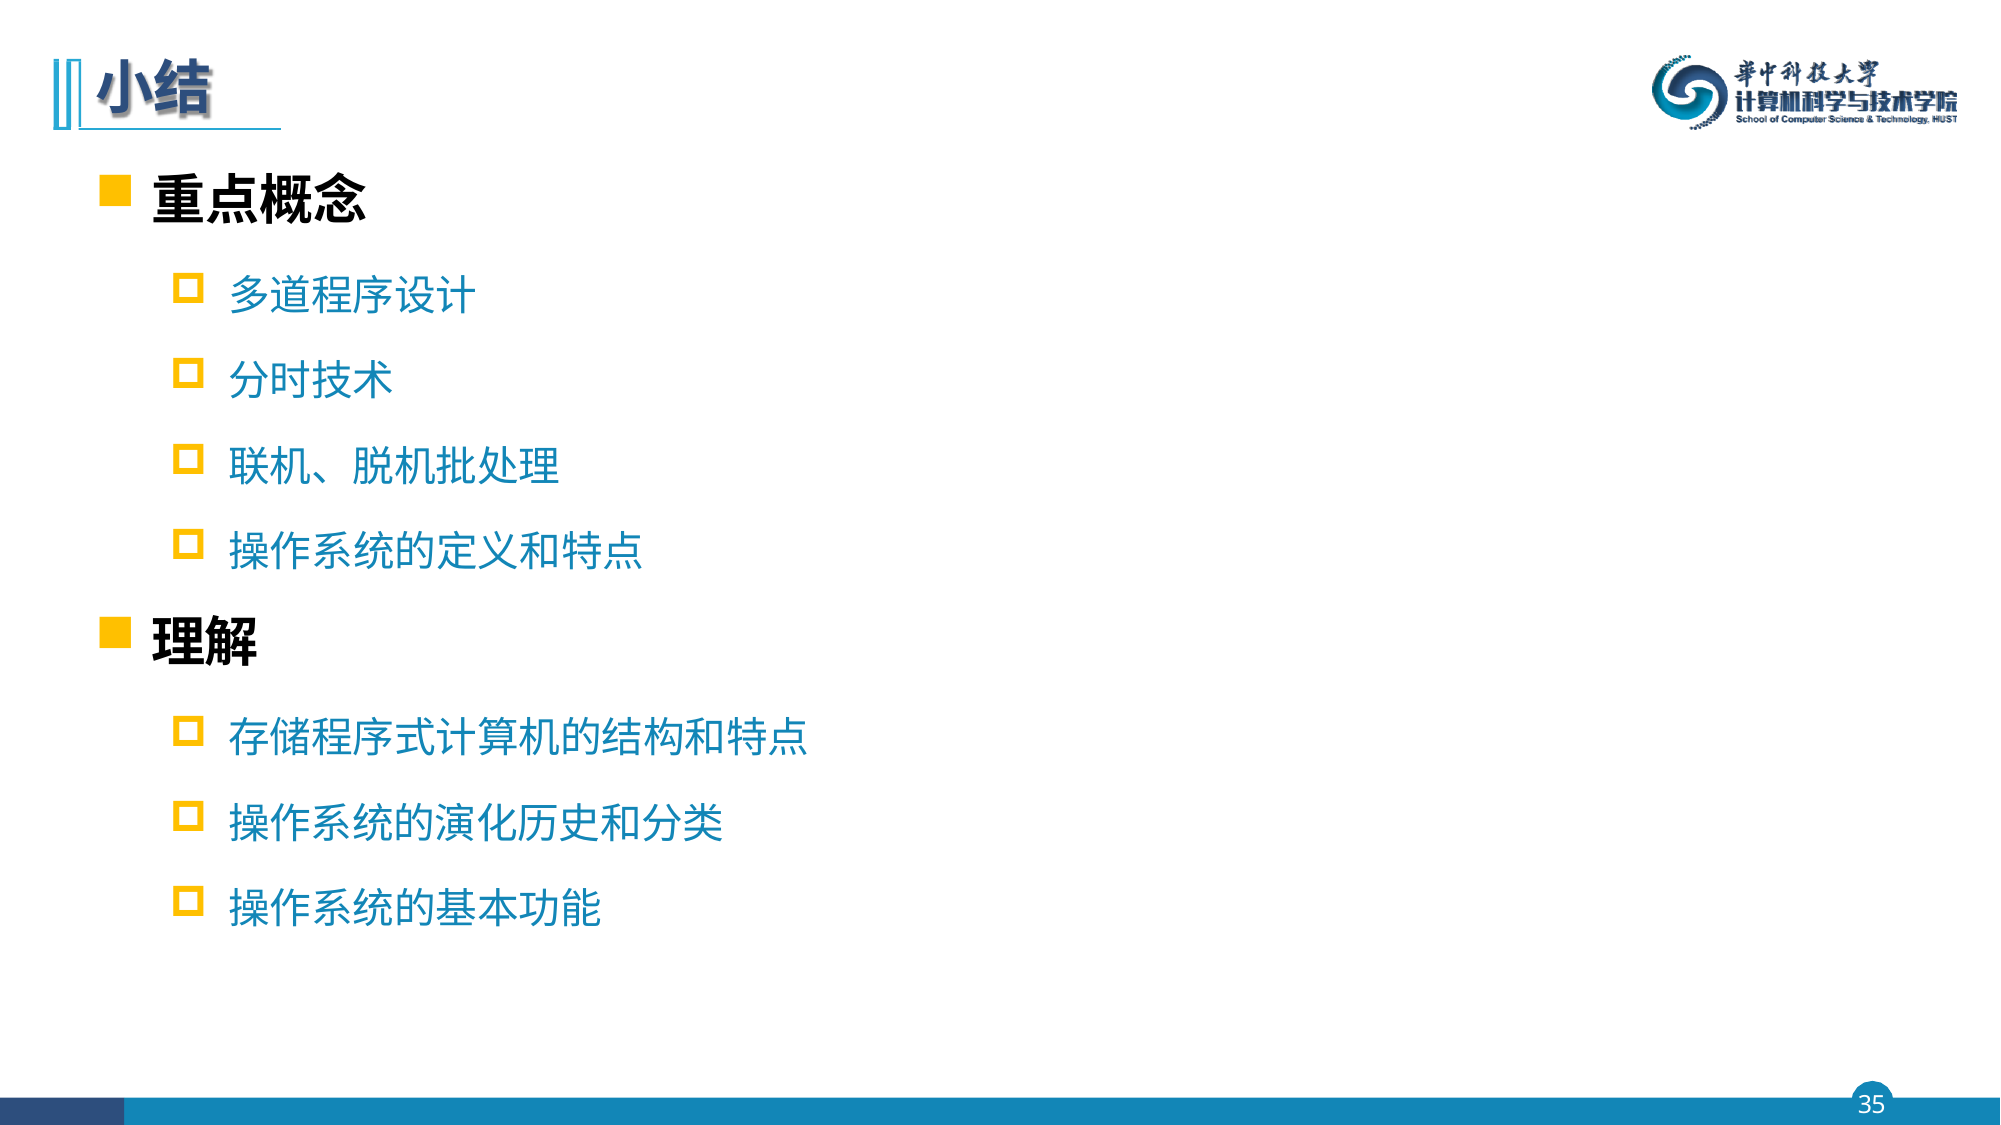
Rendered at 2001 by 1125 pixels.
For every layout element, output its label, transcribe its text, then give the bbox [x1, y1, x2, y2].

picture [1652, 55, 1957, 130]
picture [1652, 55, 1684, 86]
picture [58, 32, 253, 163]
slide_number 10 [1851, 1084, 1896, 1125]
text_box 小结 重点概念 多道程序设计 分时技术 联机、脱机批处理 操作系统的定义和特点 理解 存储程序式计算机的结构和特点 操作系统的演化历史和分类 操作系统的基本功能 [92, 47, 815, 932]
